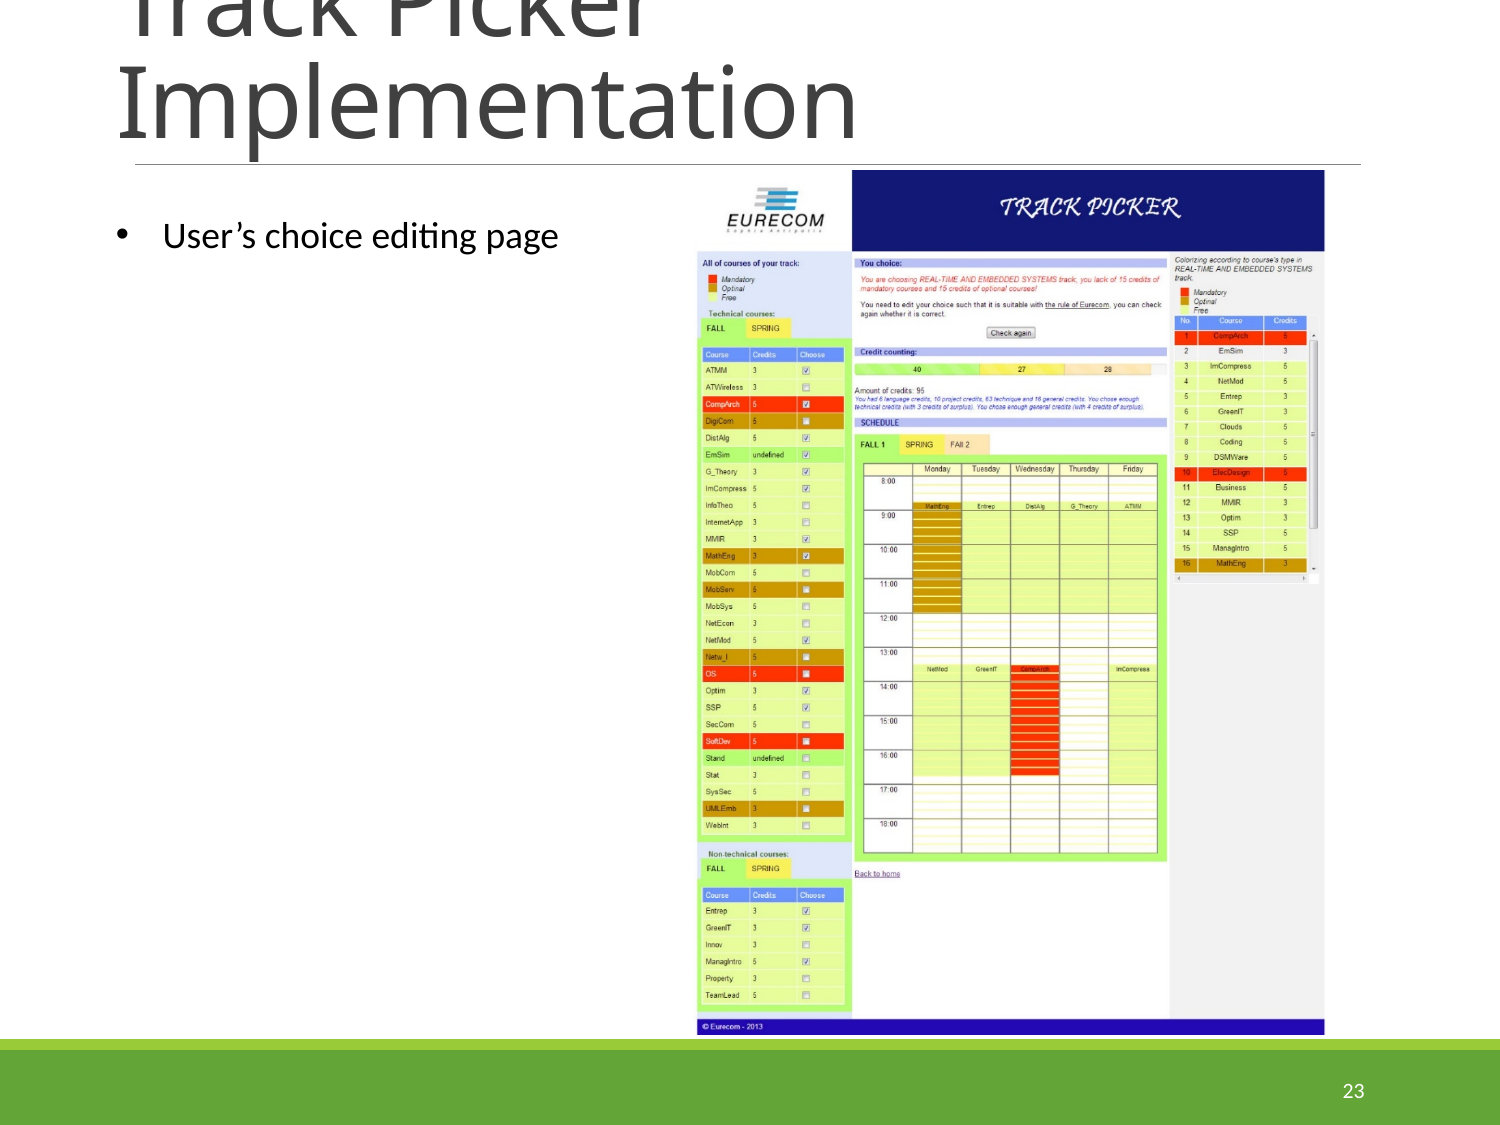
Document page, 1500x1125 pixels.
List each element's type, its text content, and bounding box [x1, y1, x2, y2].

text_box User’s choice editing page [100, 203, 628, 263]
picture [631, 169, 1390, 1036]
title Track Picker Implementation [100, 29, 1395, 167]
slide_number 23 [1218, 1059, 1380, 1120]
